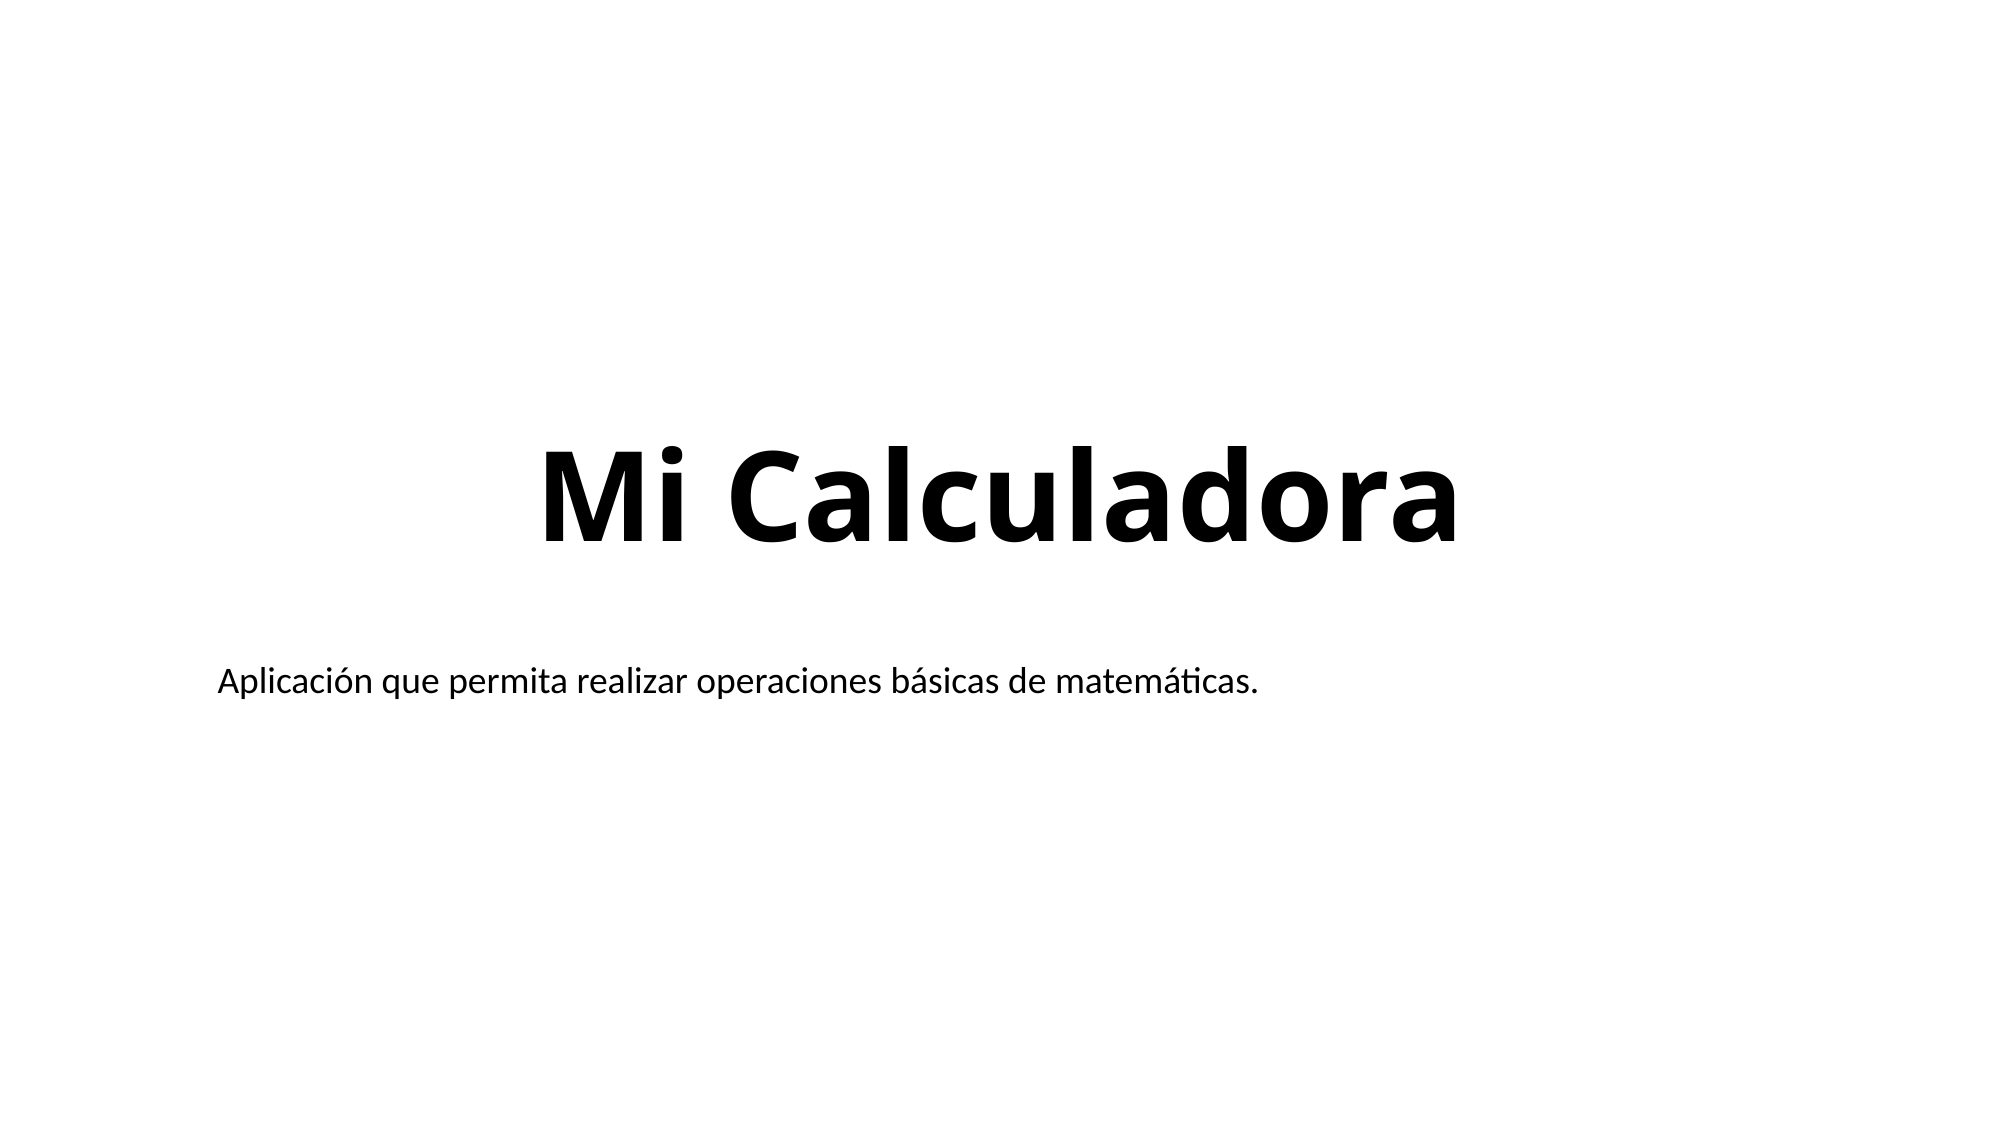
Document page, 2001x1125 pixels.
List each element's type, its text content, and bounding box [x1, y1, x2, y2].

text_box Aplicación que permita realizar operaciones básicas de matemáticas. [202, 648, 1876, 709]
title Mi Calculadora [249, 380, 1750, 576]
